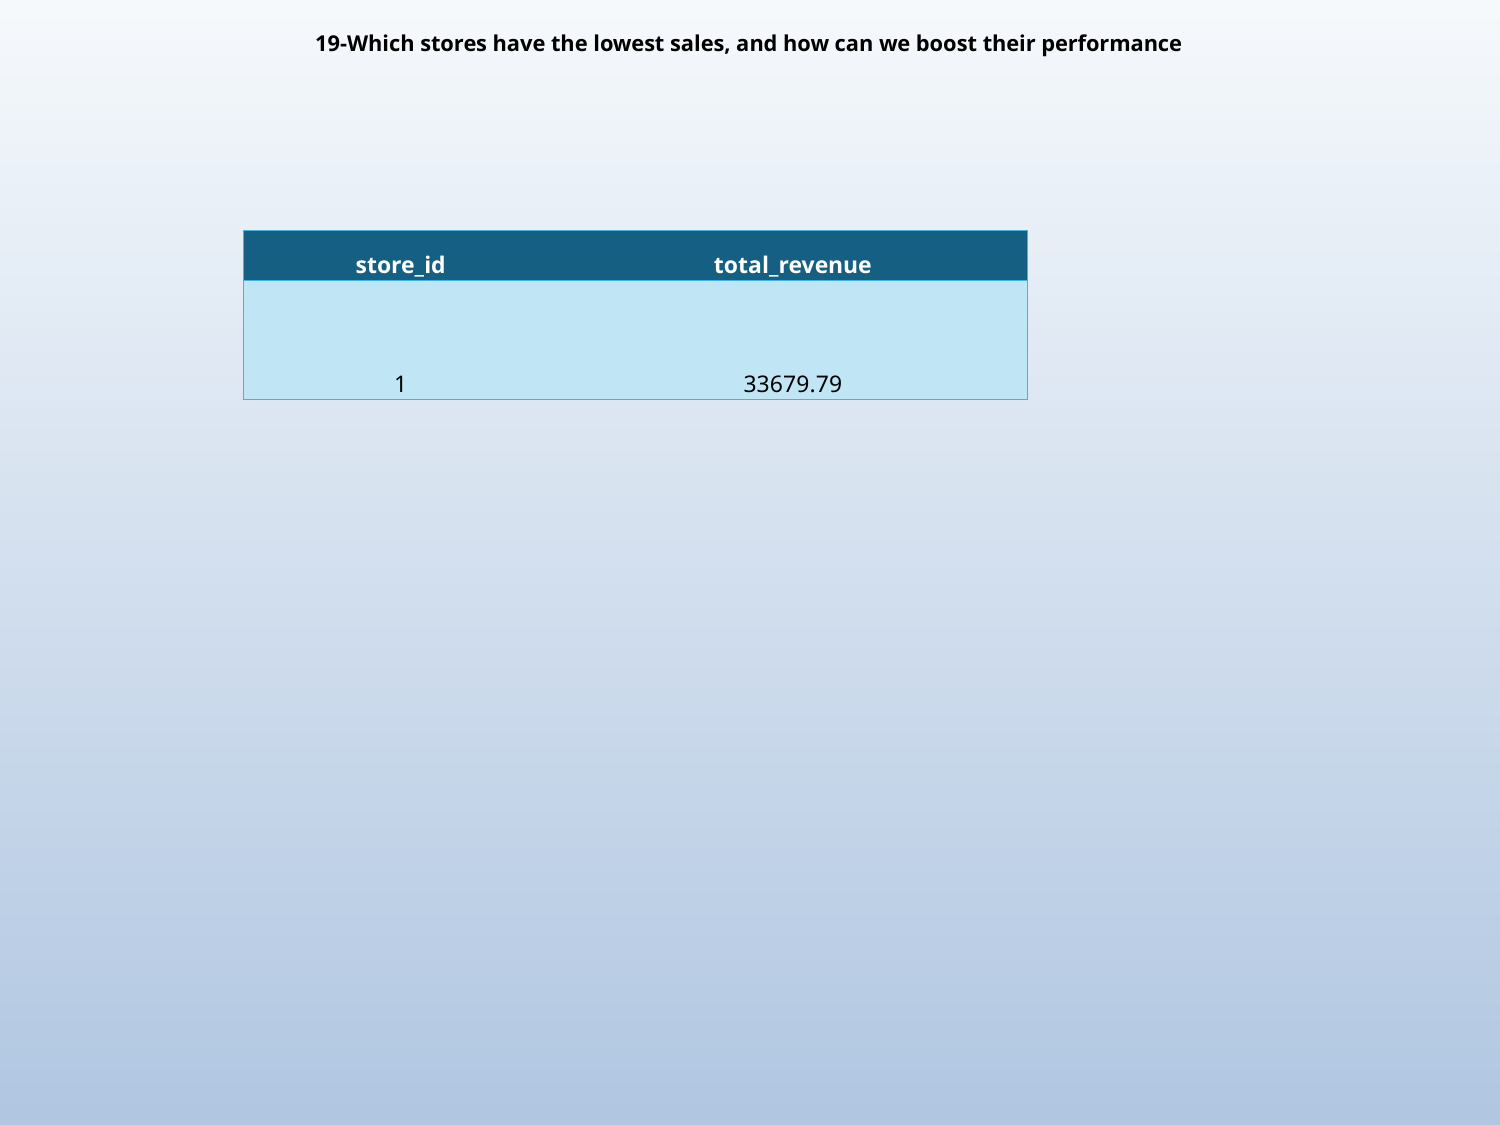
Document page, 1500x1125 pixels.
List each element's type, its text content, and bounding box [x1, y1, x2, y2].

table_header total_revenue [558, 231, 1027, 280]
table_cell 33679.79 [558, 281, 1027, 399]
title 19-Which stores have the lowest sales, and how can we boost their performance [160, 0, 1338, 90]
table_cell 1 [244, 281, 558, 399]
table_header store_id [244, 231, 558, 280]
